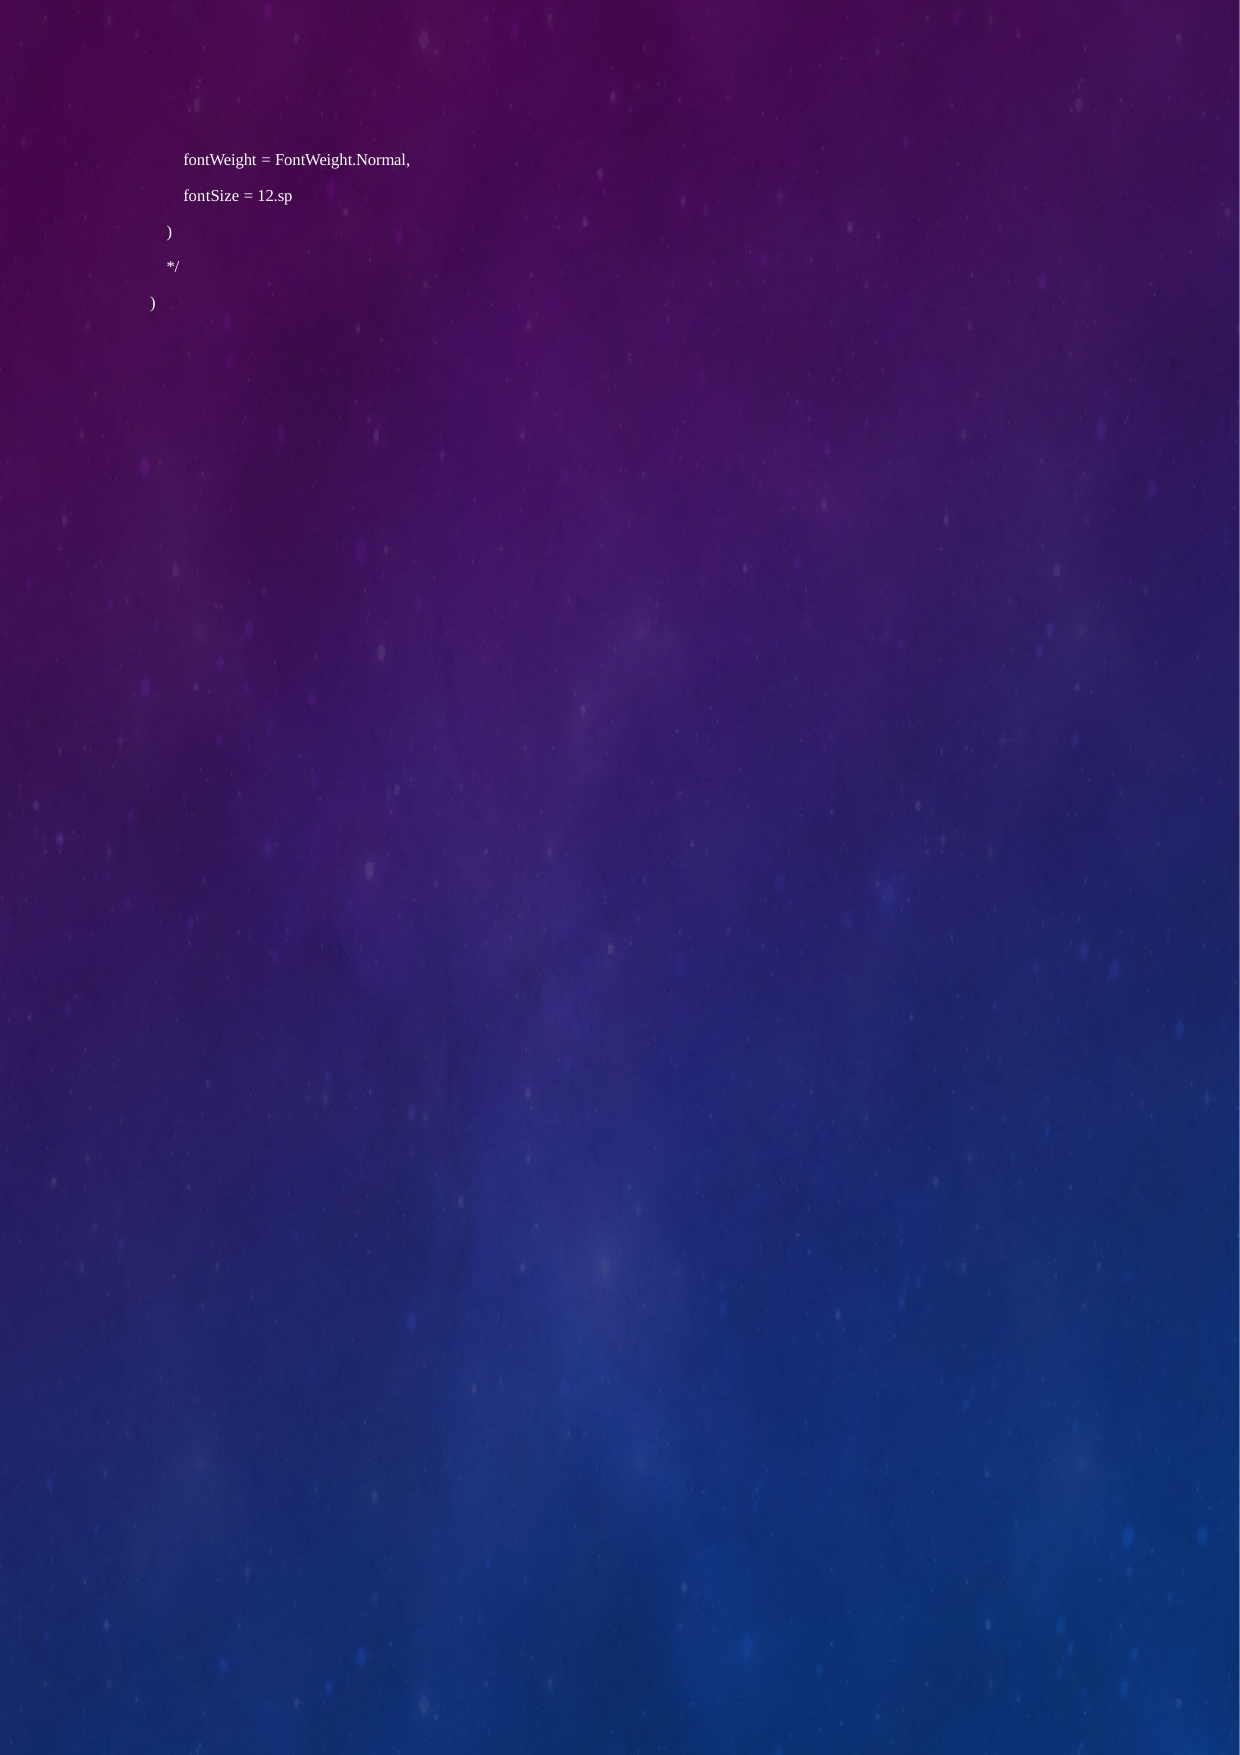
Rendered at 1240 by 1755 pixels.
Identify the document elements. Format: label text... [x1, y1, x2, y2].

picture [0, 0, 1240, 1755]
text_box fontWeight = FontWeight.Normal, fontSize = 12.sp ) */ ) [147, 146, 416, 312]
